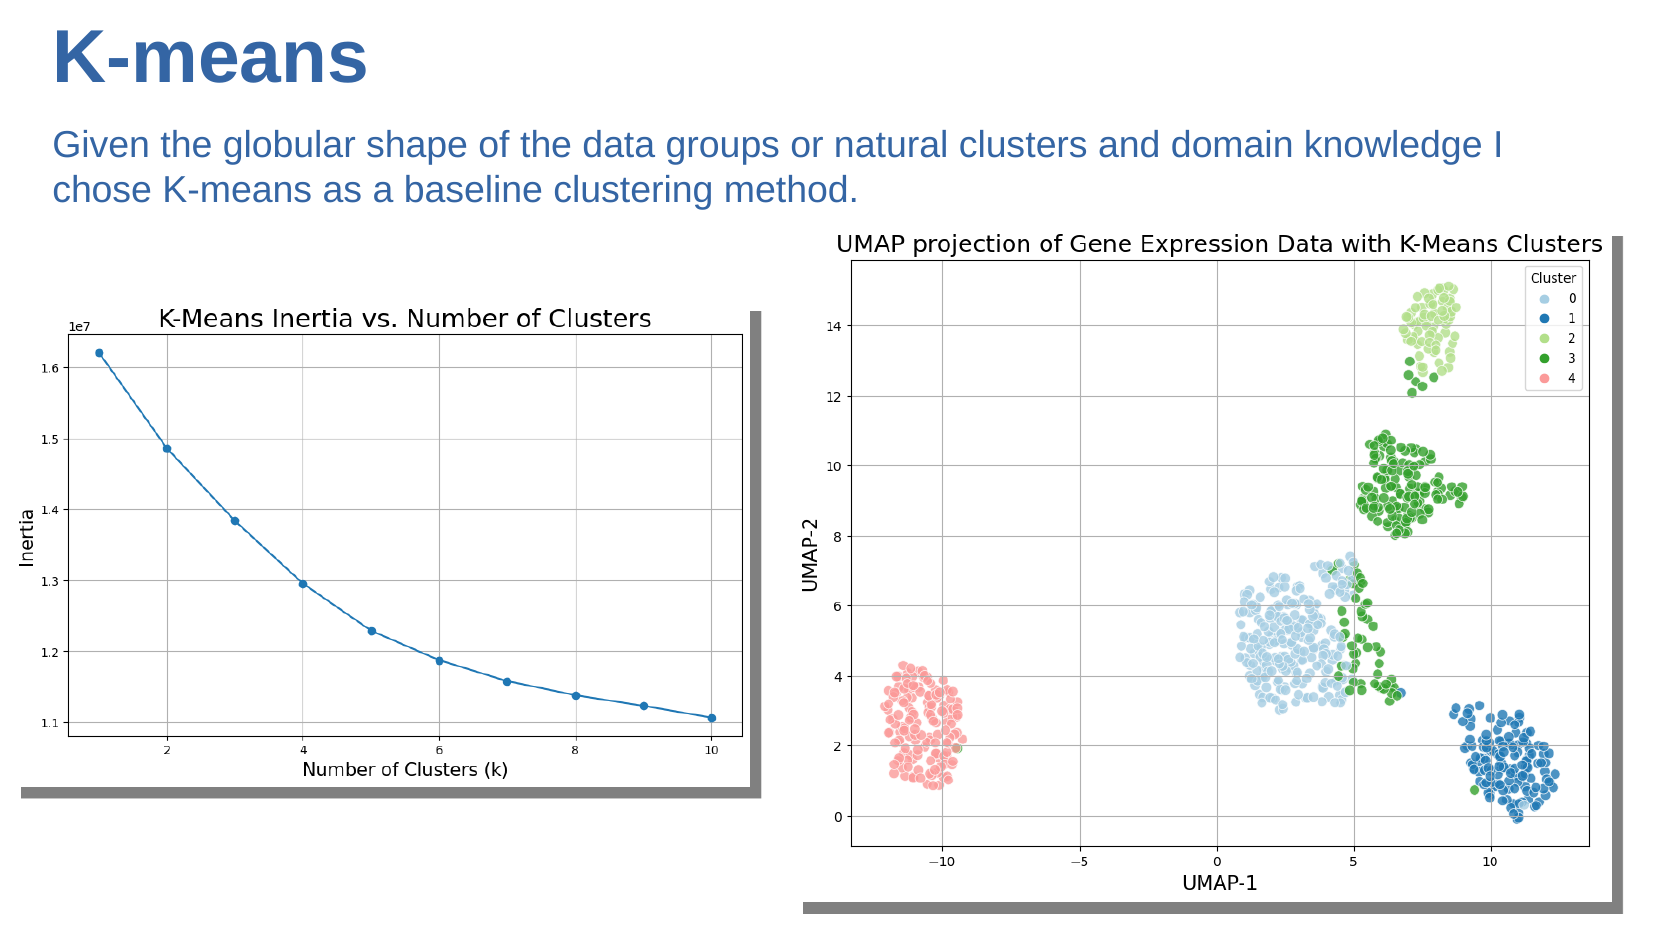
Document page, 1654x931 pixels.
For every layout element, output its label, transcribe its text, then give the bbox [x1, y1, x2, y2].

picture [791, 224, 1613, 902]
text_box Given the globular shape of the data groups or natural clusters and domain knowledge I chose K-means as a baseline clustering method. [37, 112, 1537, 211]
text_box K-means [37, 0, 562, 99]
picture [9, 299, 750, 788]
